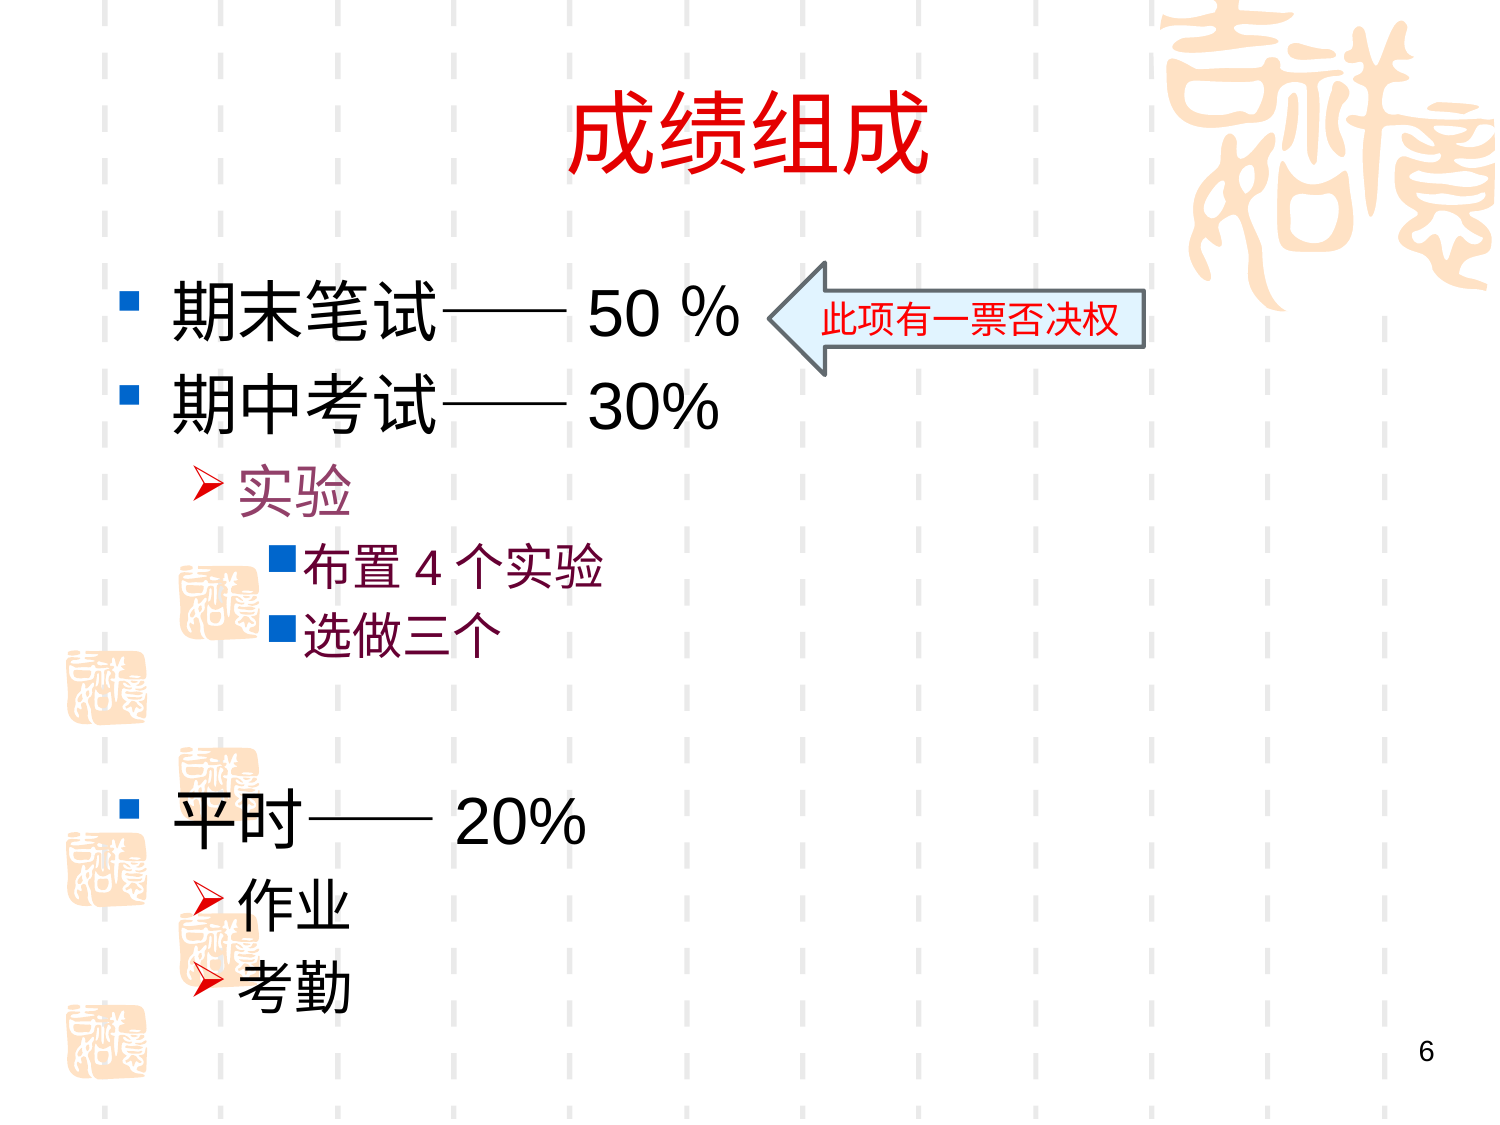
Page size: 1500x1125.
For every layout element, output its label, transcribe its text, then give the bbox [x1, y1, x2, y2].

title 成绩组成 [48, 37, 1450, 225]
slide_number 6 [1074, 1024, 1451, 1103]
text_box 此项有一票否决权 [766, 260, 1146, 377]
list 期末笔试——50％ 期中考试——30% 实验 布置4个实验 选做三个 平时——20% 作业 考勤 [99, 262, 1438, 1001]
